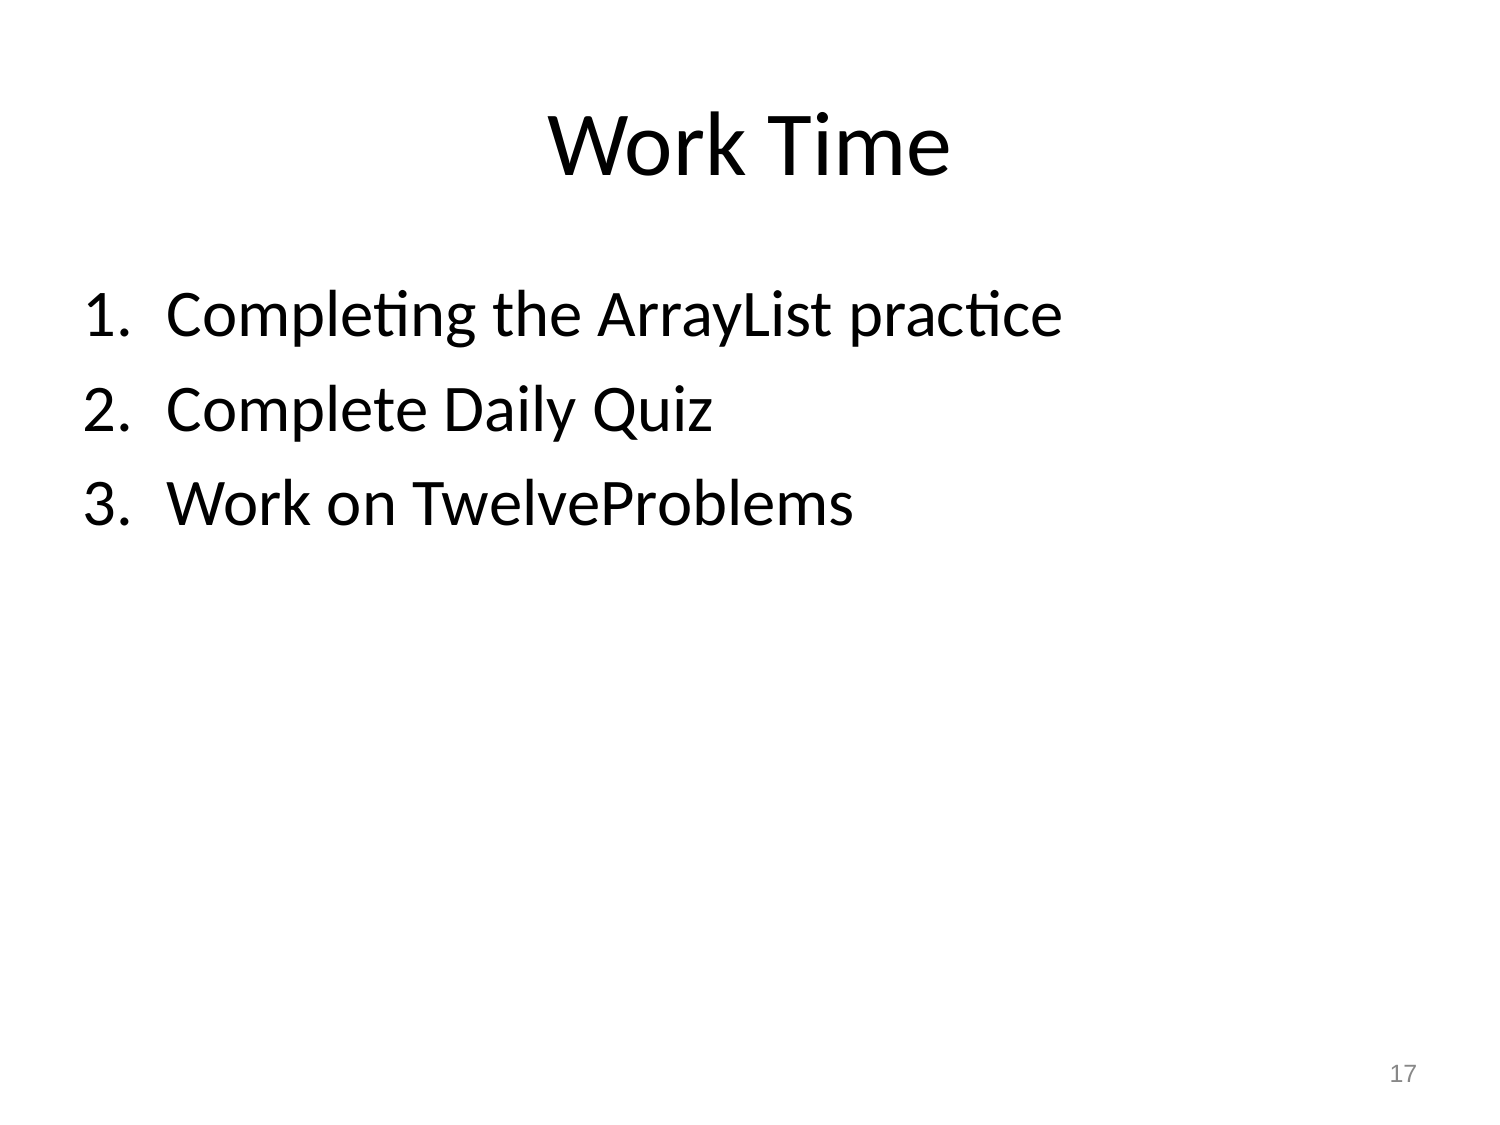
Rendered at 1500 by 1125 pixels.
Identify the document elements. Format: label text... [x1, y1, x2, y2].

title Work Time [74, 14, 1426, 261]
list Completing the ArrayList practice Complete Daily Quiz Work on TwelveProblems [74, 261, 1426, 1125]
slide_number 17 [1074, 1050, 1426, 1095]
